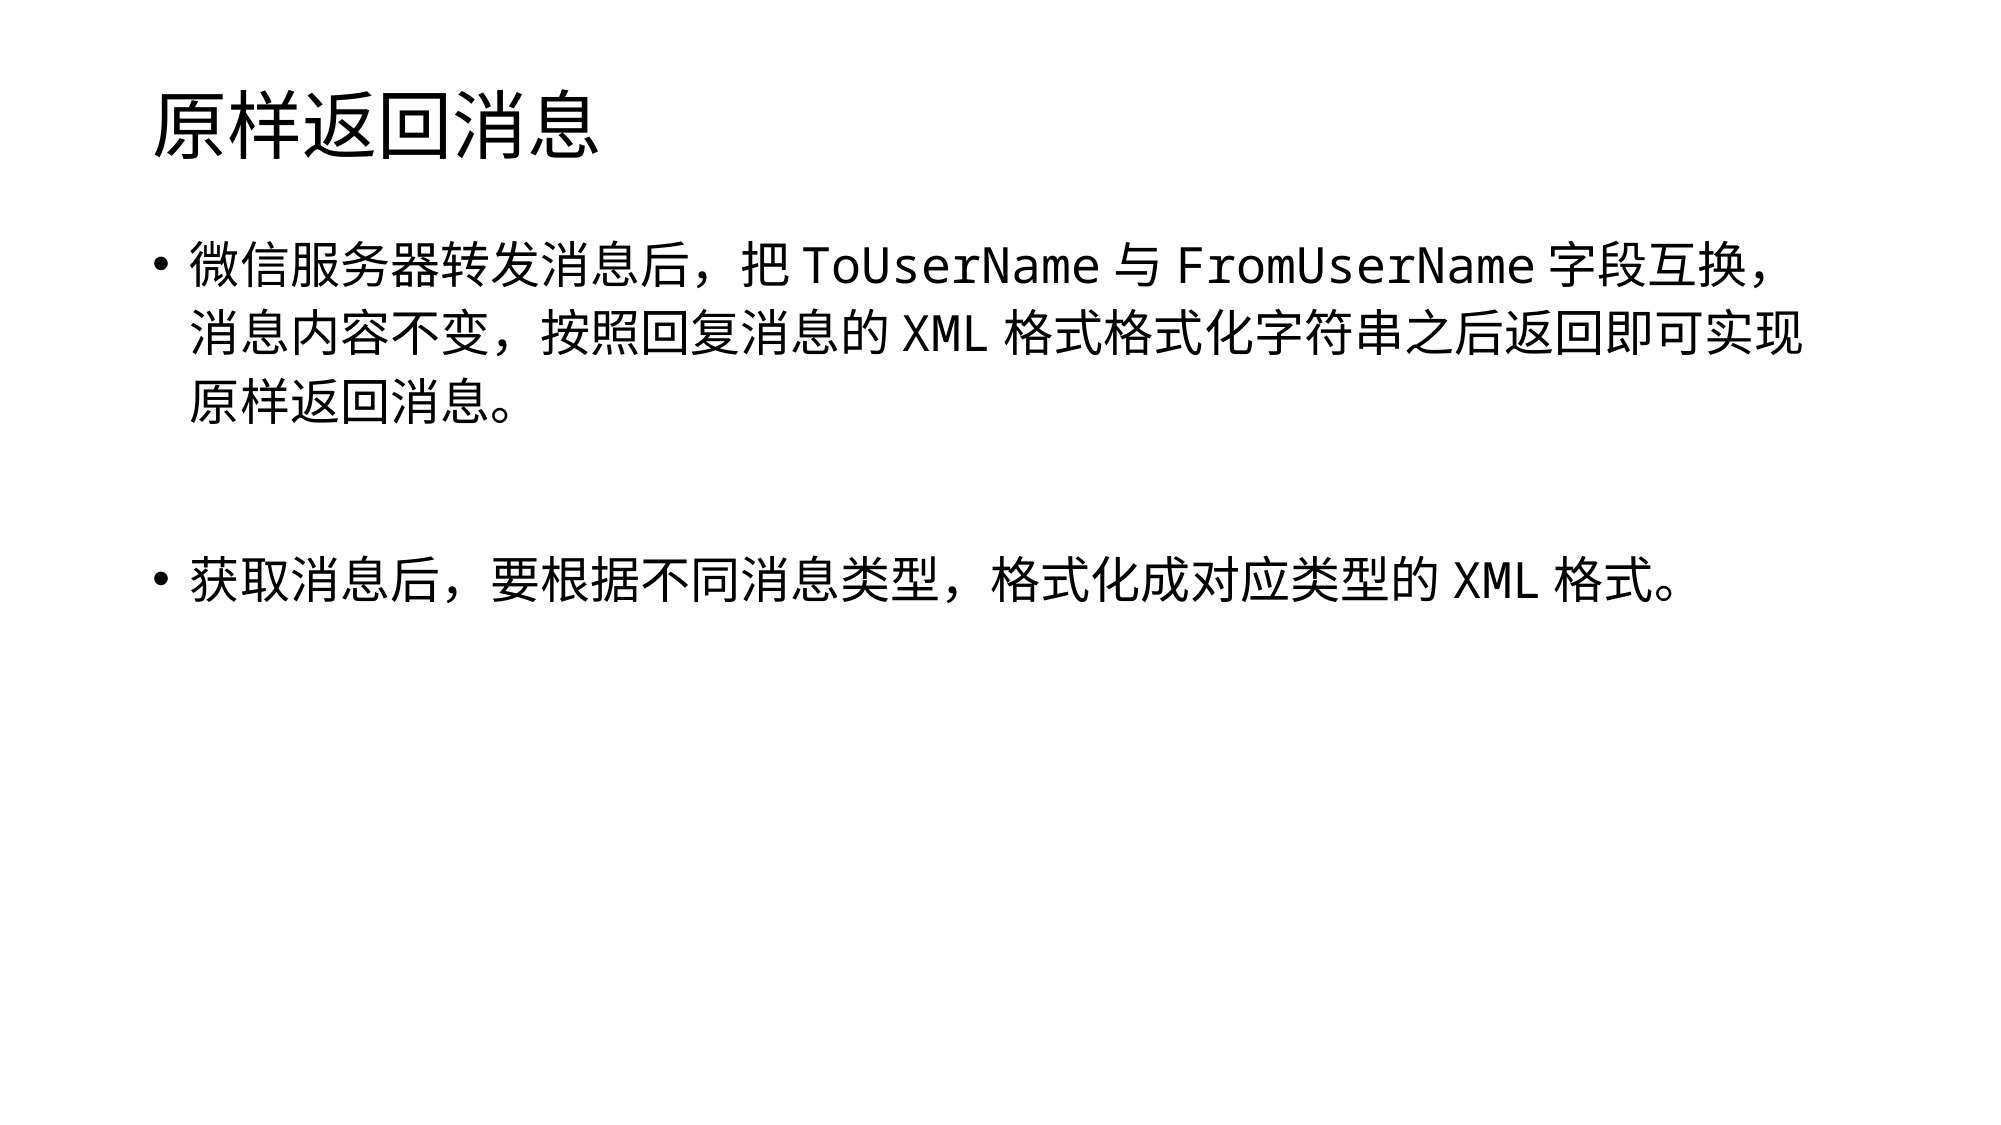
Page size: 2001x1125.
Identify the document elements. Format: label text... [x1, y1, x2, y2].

list 微信服务器转发消息后，把ToUserName与FromUserName字段互换，消息内容不变，按照回复消息的XML格式格式化字符串之后返回即可实现原样返回消息。 获取消息后，要根据不同消息类型，格式化成对应类型的XML格式。 [137, 217, 1863, 1014]
title 原样返回消息 [137, 59, 1863, 199]
